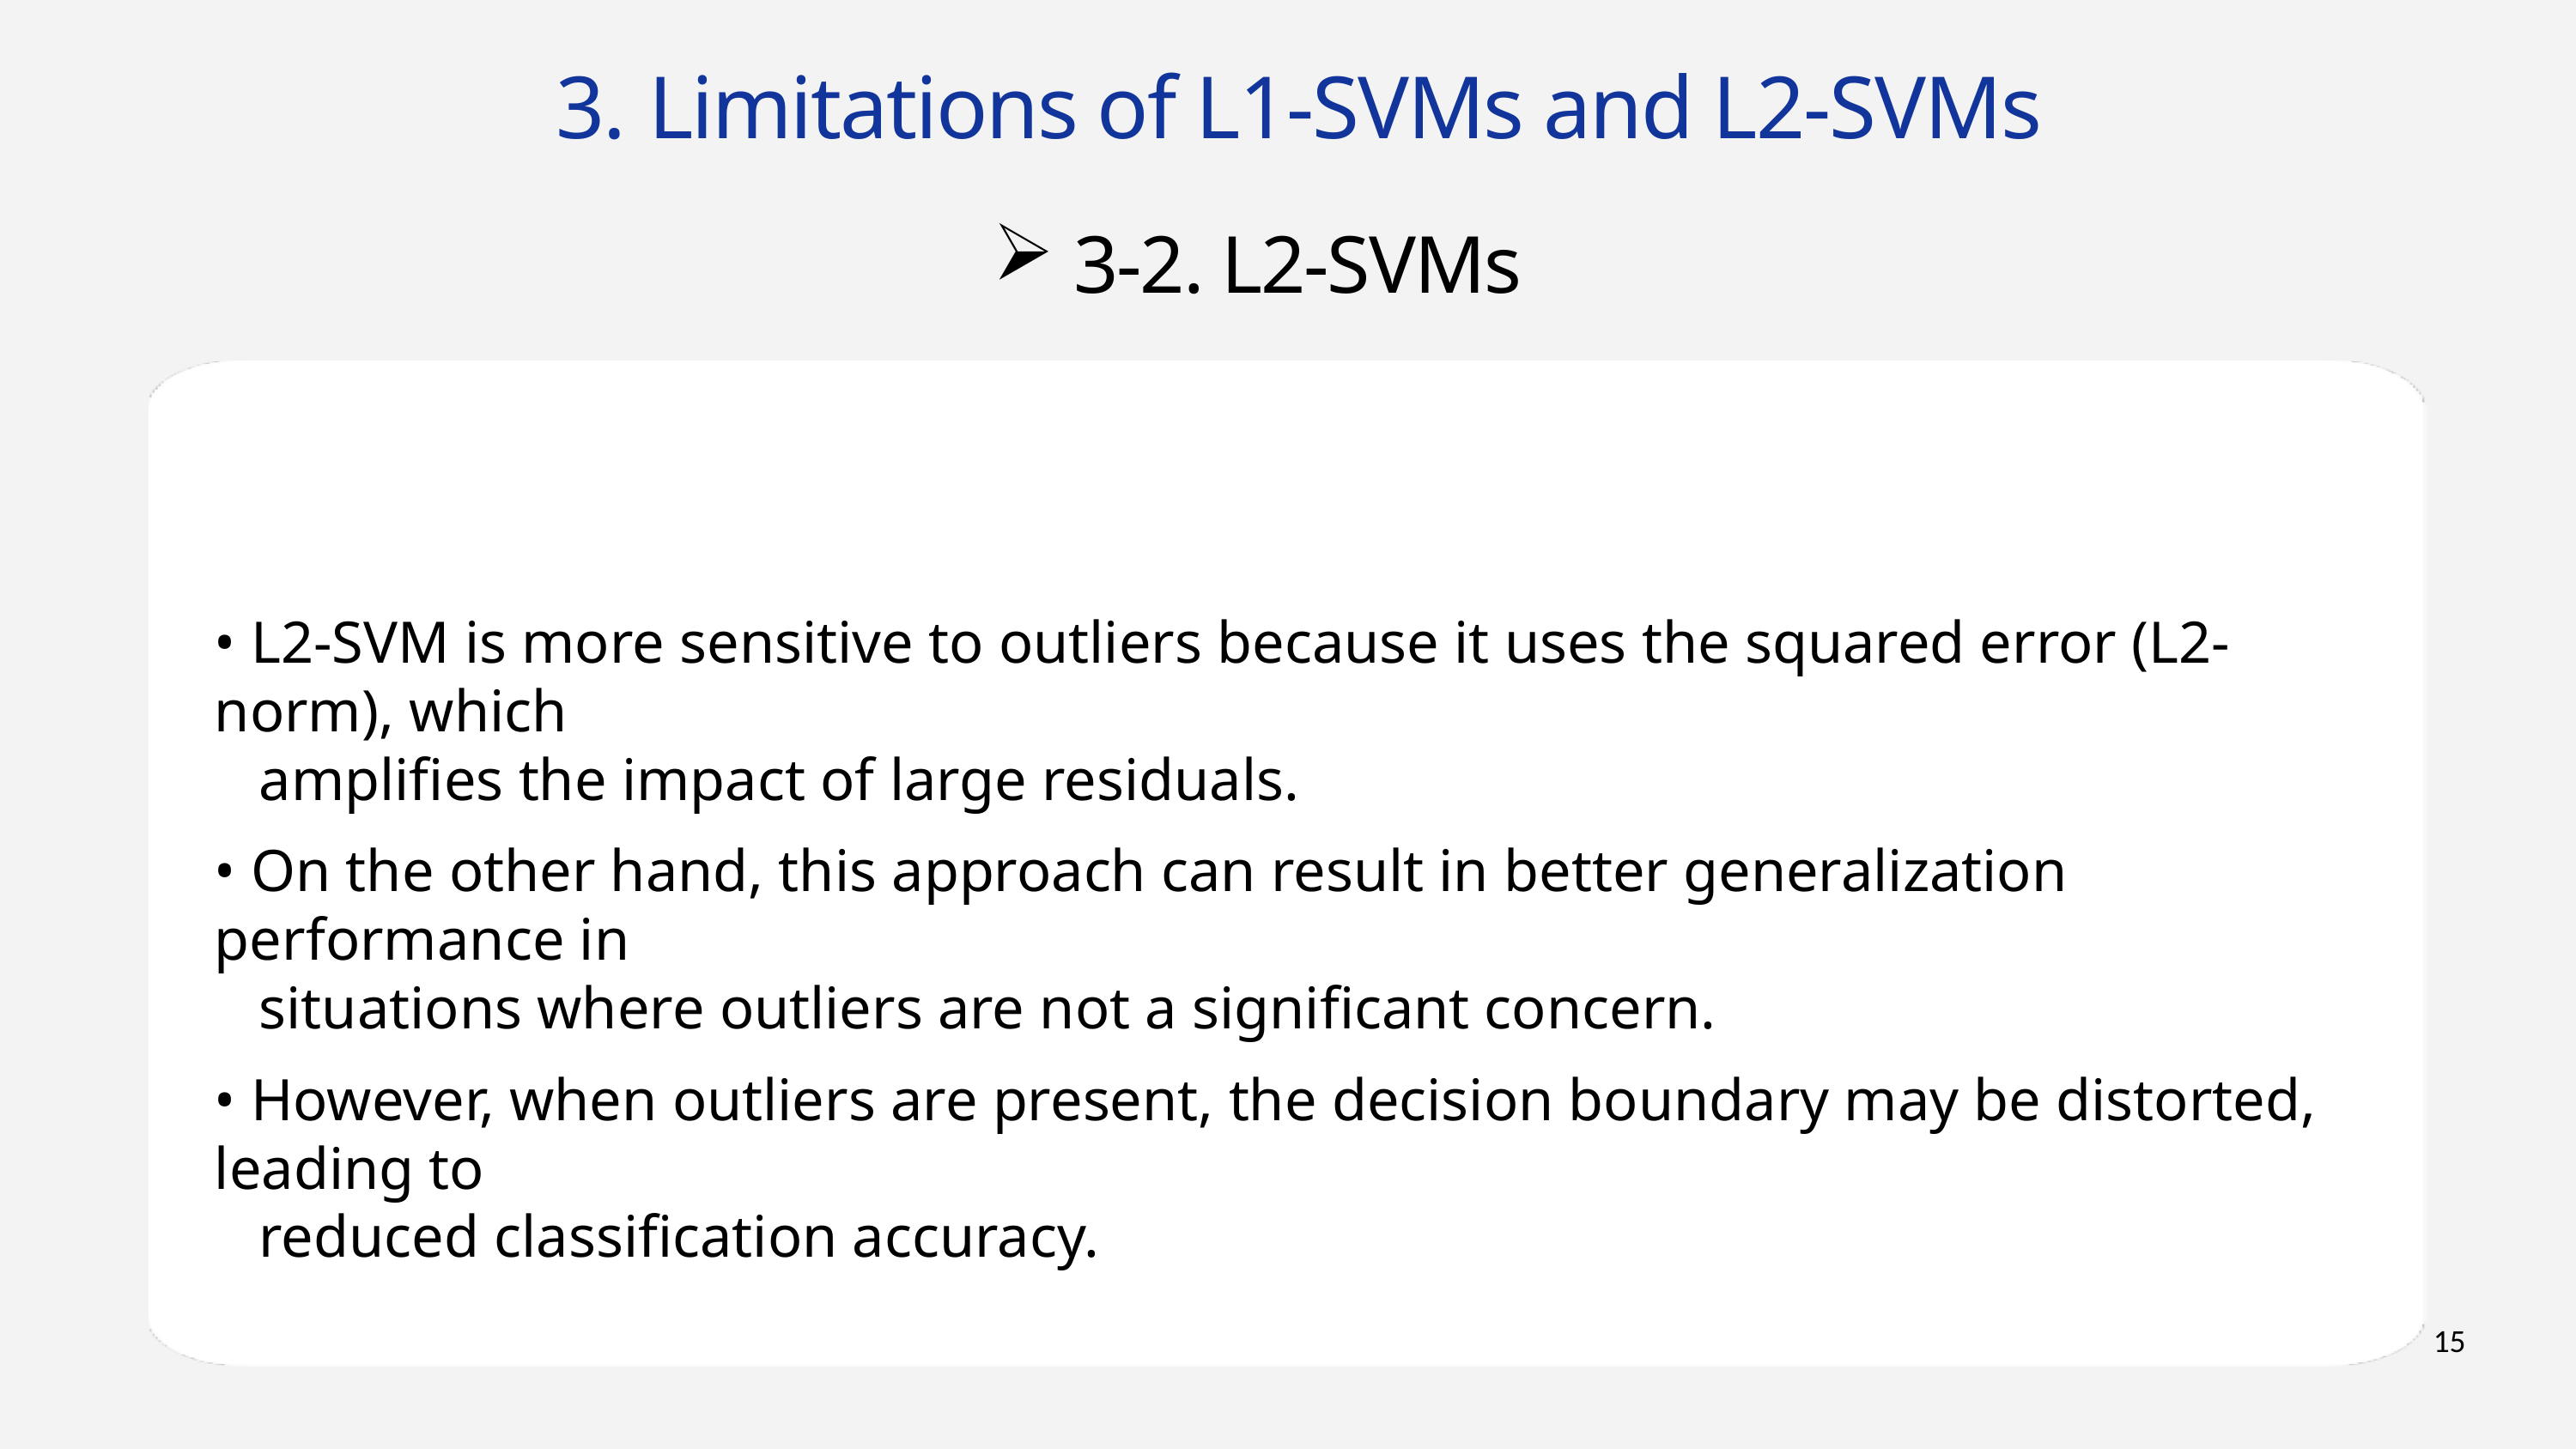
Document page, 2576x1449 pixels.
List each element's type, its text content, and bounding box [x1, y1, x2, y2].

text_box 3-2. L2-SVMs [278, 208, 2236, 316]
text_box 3. Limitations of L1-SVMs and L2-SVMs [309, 46, 2267, 163]
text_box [149, 360, 2427, 1367]
text_box 15 [2433, 1313, 2479, 1365]
